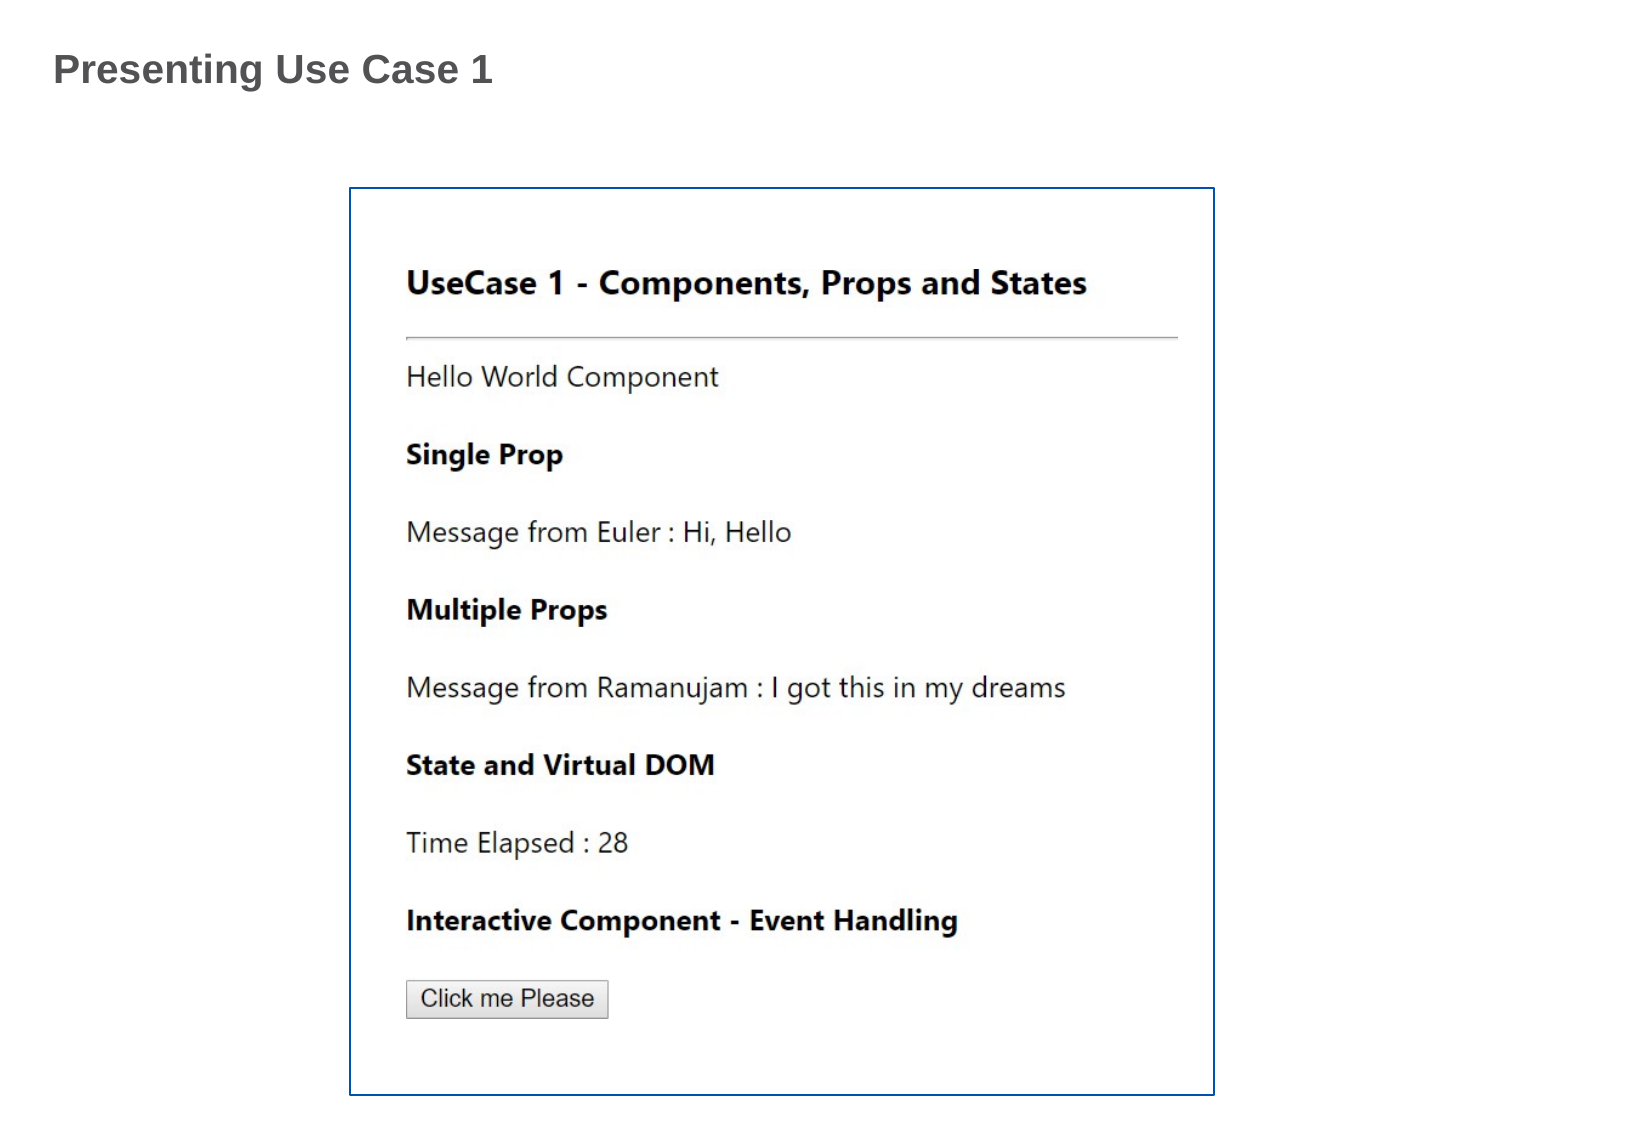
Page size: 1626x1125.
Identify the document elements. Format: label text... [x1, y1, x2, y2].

title Presenting Use Case 1 [51, 40, 495, 231]
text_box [348, 186, 1216, 1097]
